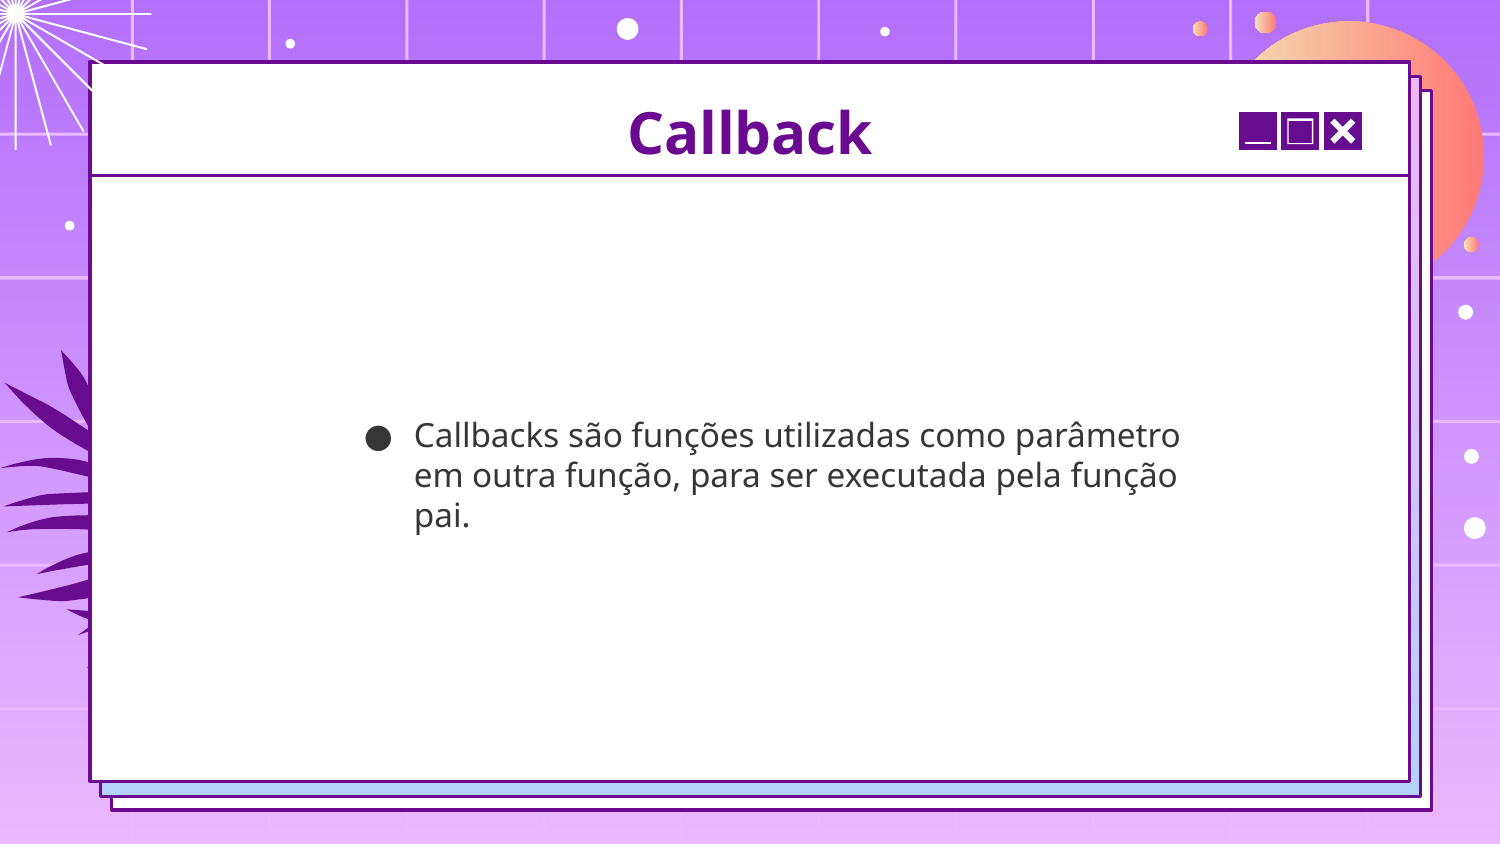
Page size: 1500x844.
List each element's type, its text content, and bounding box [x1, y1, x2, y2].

title Callback [90, 90, 1410, 173]
list Callbacks são funções utilizadas como parâmetro em outra função, para ser executada pela função pai. [323, 227, 1253, 721]
